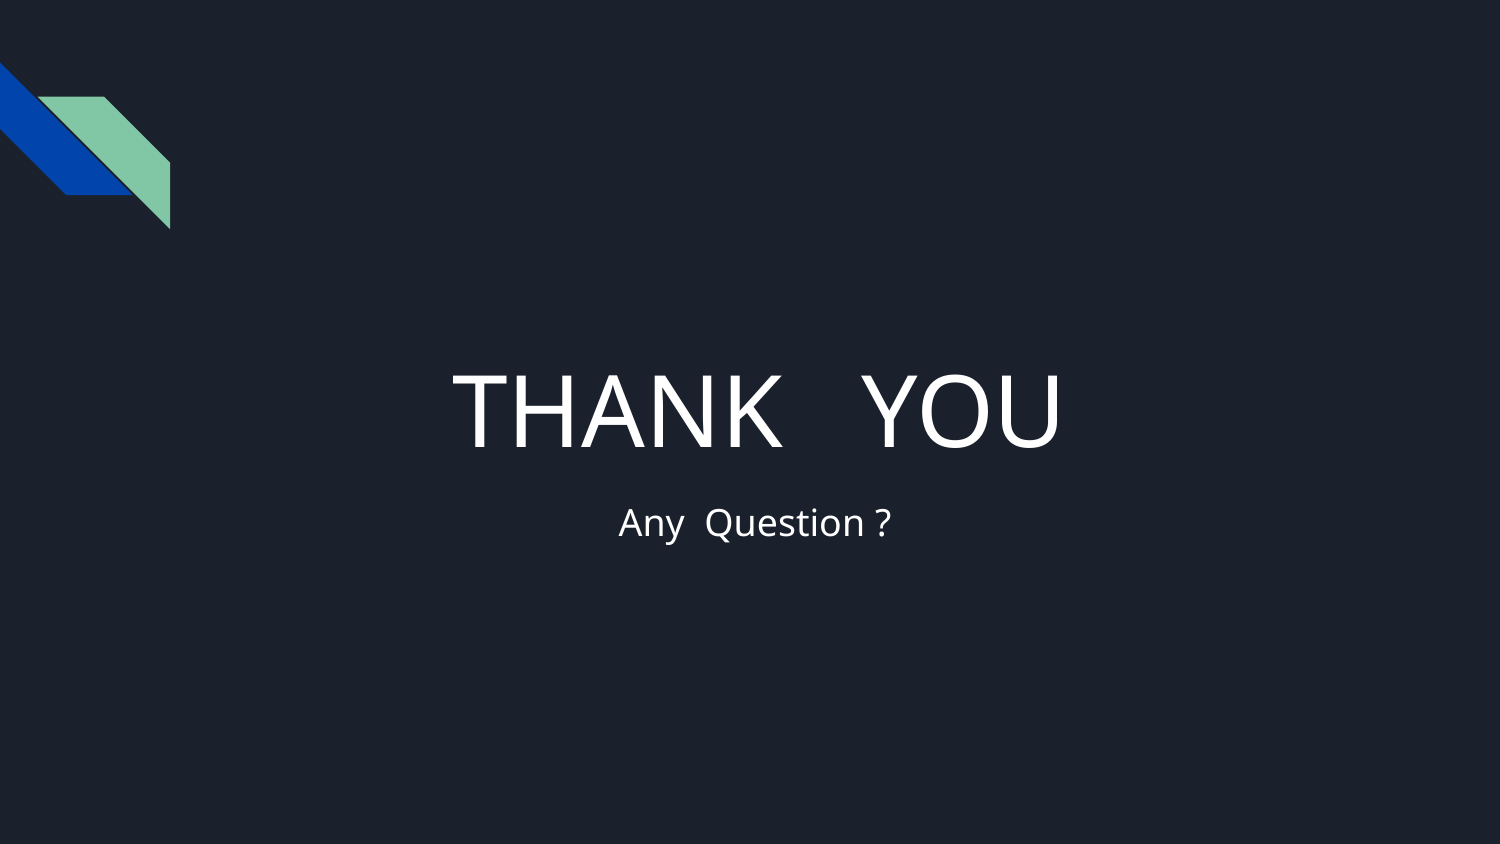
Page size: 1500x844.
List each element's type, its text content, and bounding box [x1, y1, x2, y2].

list THANK YOU Any Question ? [212, 314, 1308, 617]
